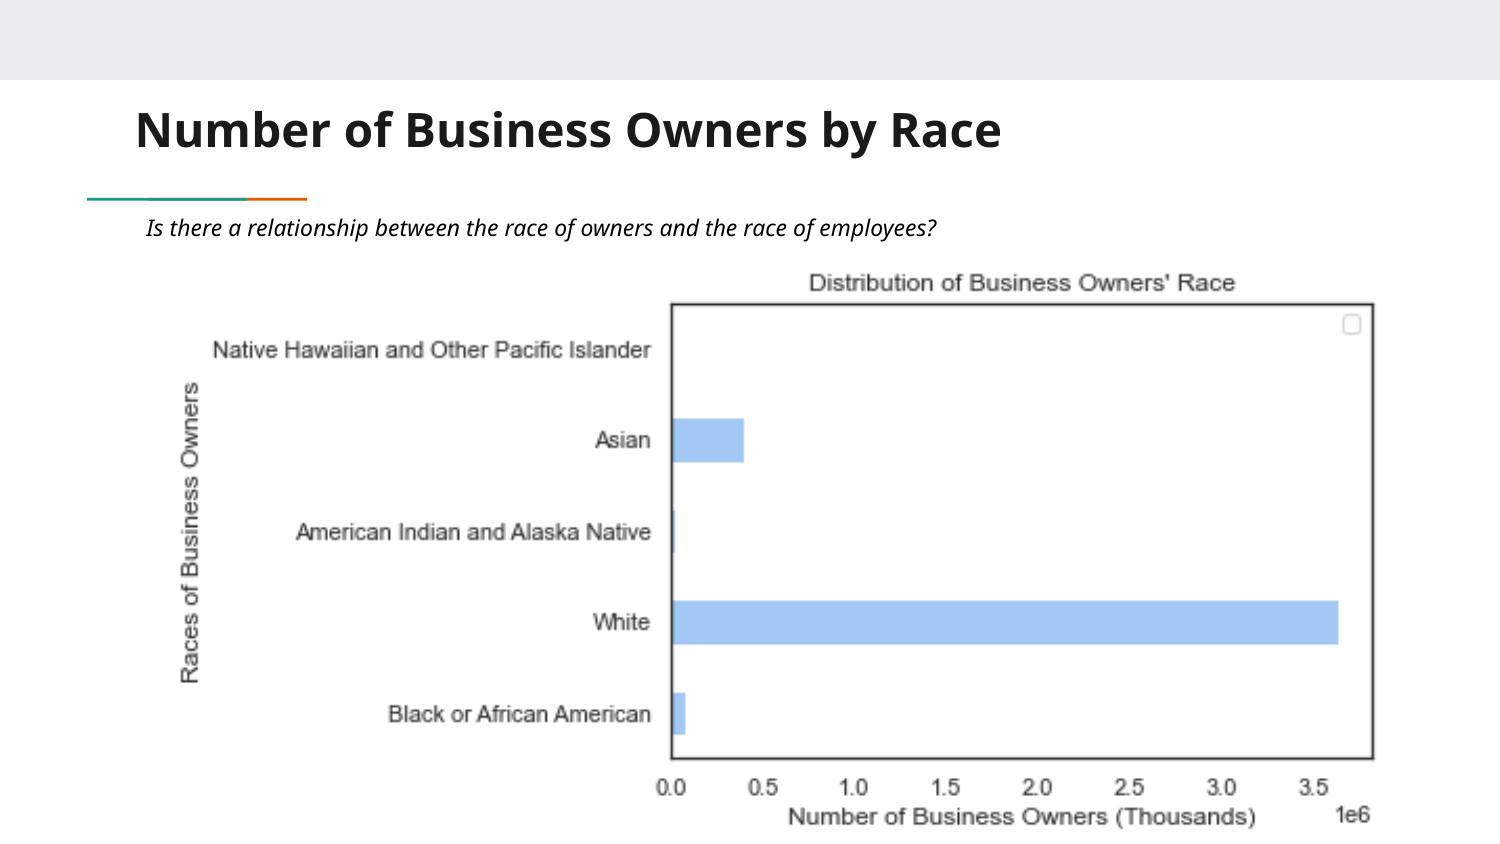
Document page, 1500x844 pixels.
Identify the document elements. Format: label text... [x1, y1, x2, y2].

picture [168, 259, 1387, 844]
title Number of Business Owners by Race [119, 84, 1381, 173]
list Is there a relationship between the race of owners and the race of employees? [131, 198, 1369, 265]
